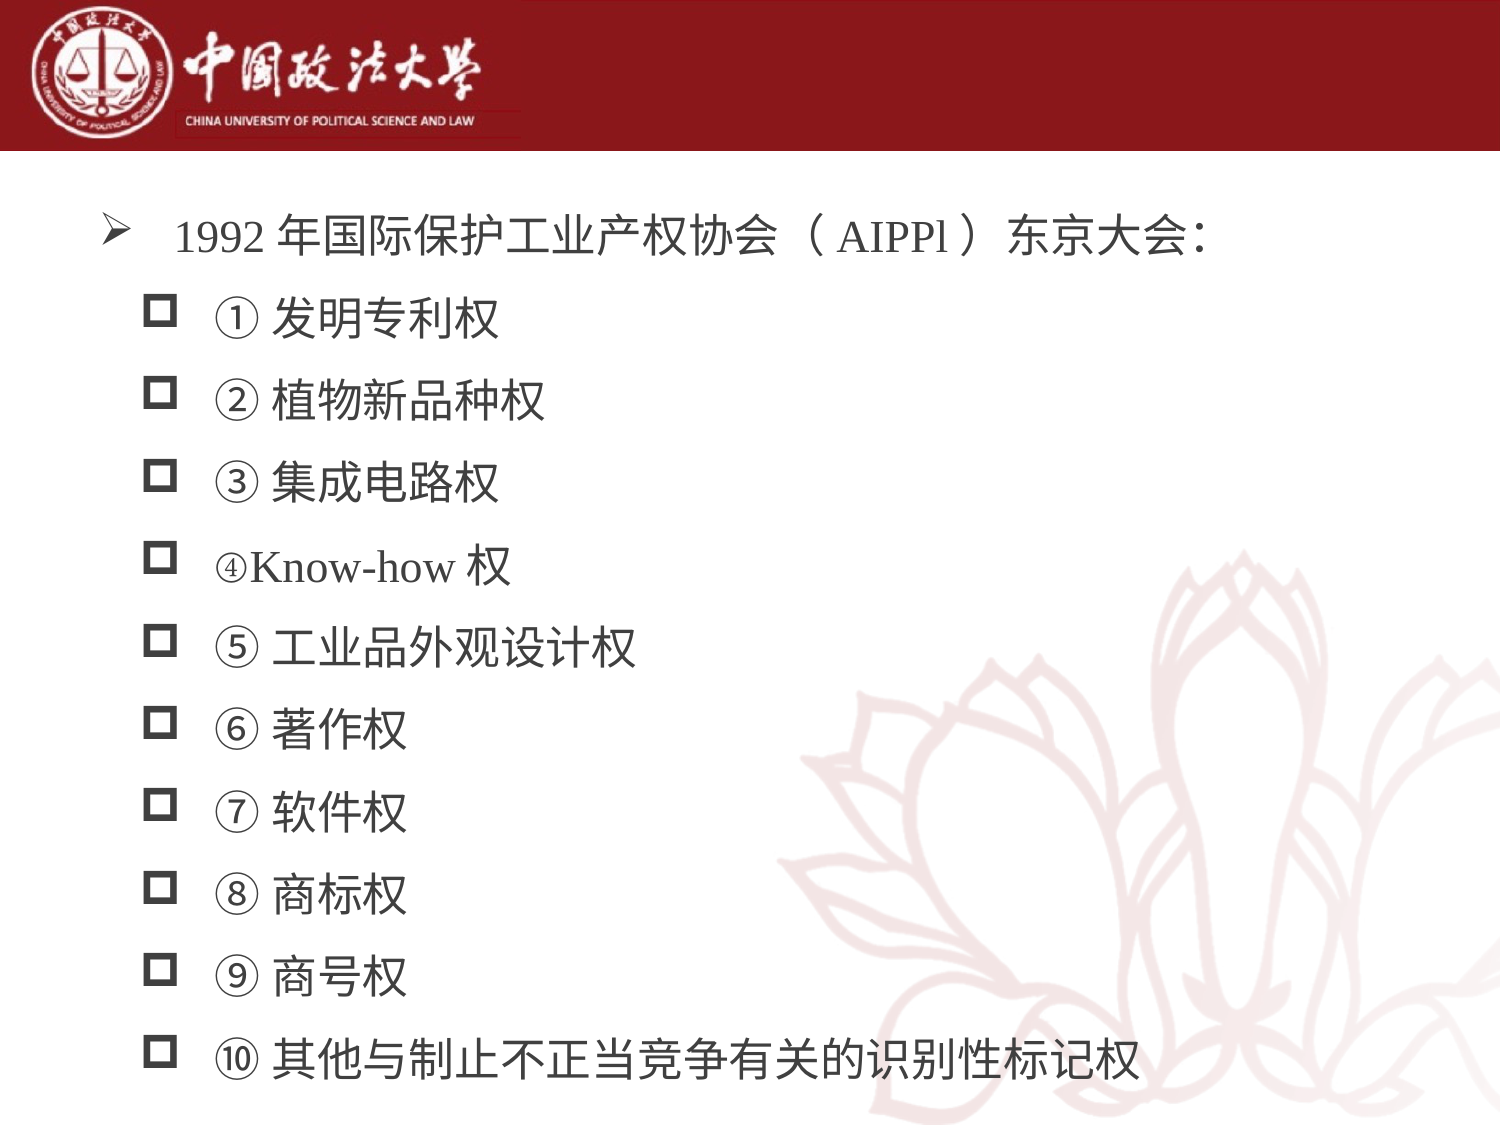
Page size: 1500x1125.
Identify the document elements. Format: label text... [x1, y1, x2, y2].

list 1992年国际保护工业产权协会（AIPPl）东京大会： ①发明专利权 ②植物新品种权 ③集成电路权 ④Know-how权 ⑤工业品外观设计权 ⑥著作权 ⑦软件权 ⑧商标权 ⑨商号权 ⑩其他与制止不正当竞争有关的识别性标记权 [81, 171, 1427, 1099]
picture [773, 533, 1500, 1125]
picture [0, 0, 1500, 151]
